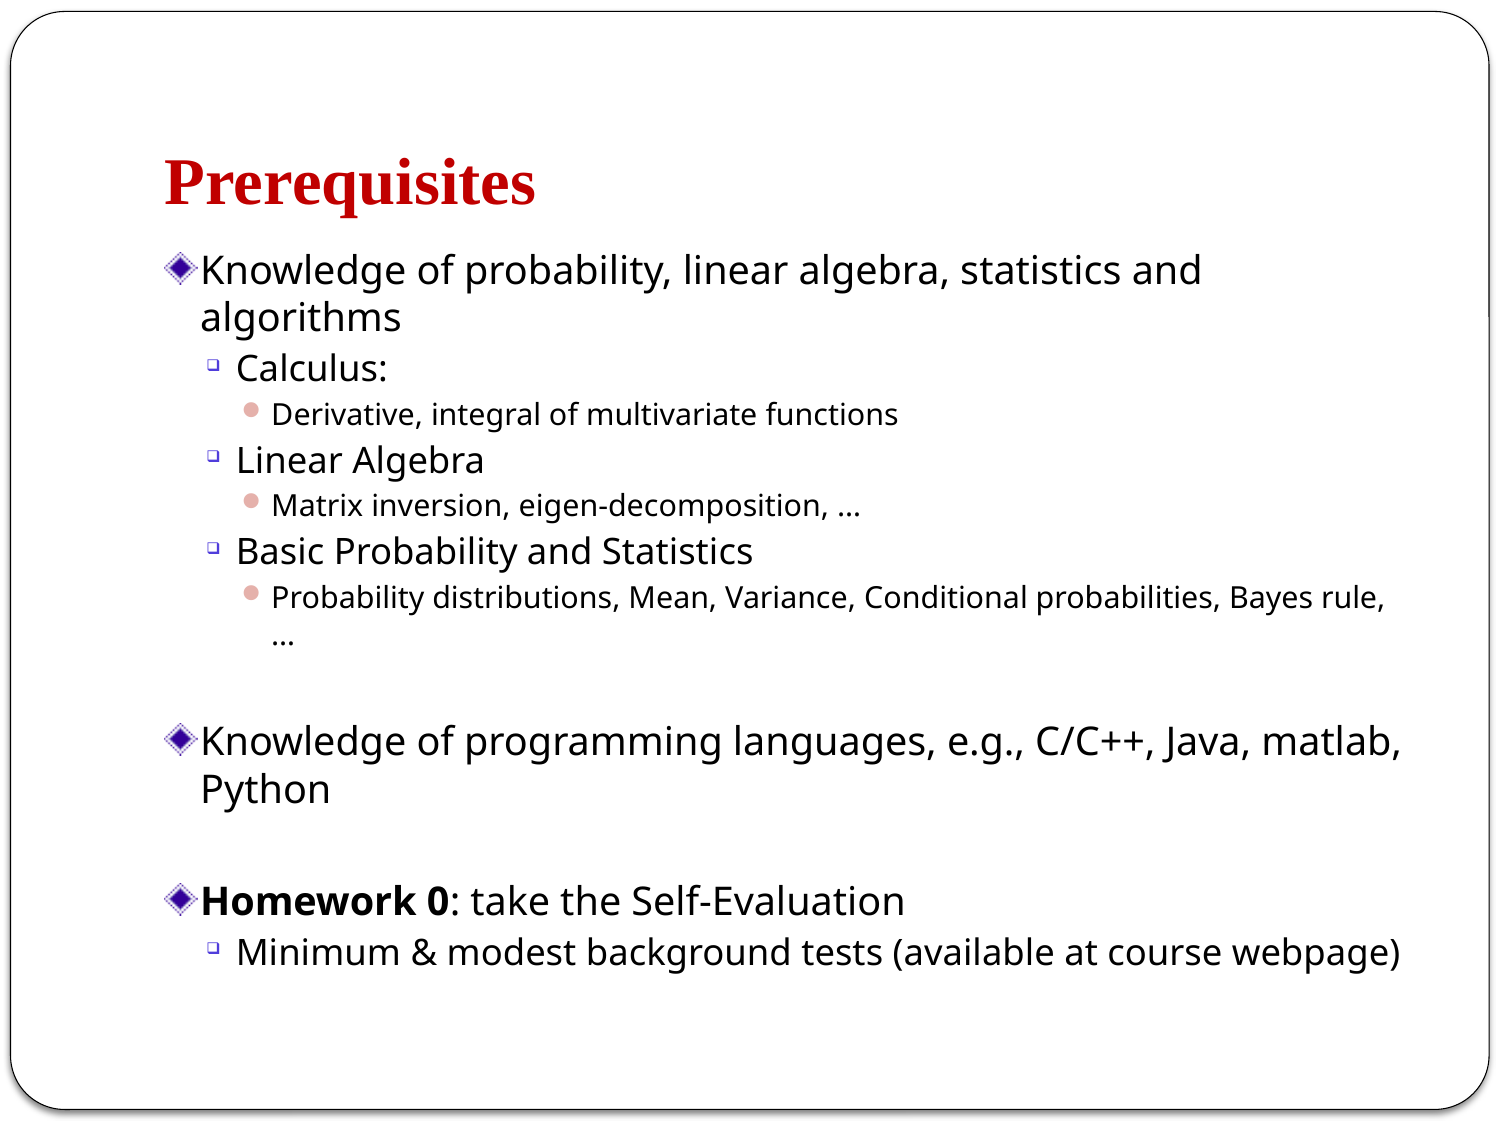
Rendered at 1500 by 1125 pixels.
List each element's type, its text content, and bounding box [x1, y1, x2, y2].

title Prerequisites [150, 45, 1425, 233]
picture [164, 723, 198, 756]
picture [164, 252, 198, 285]
list Knowledge of probability, linear algebra, statistics and algorithms Calculus: Derivative, integral of multivariate functions Linear Algebra Matrix inversion, eigen-decomposition, … Basic Probability and Statistics Probability distributions, Mean, Variance, Conditional probabilities, Bayes rule, … Knowledge of programming languages, e.g., C/C++, Java, matlab, Python Homework 0: take the Self-Evaluation Minimum & modest background tests (available at course webpage) [150, 237, 1425, 988]
picture [164, 883, 198, 916]
